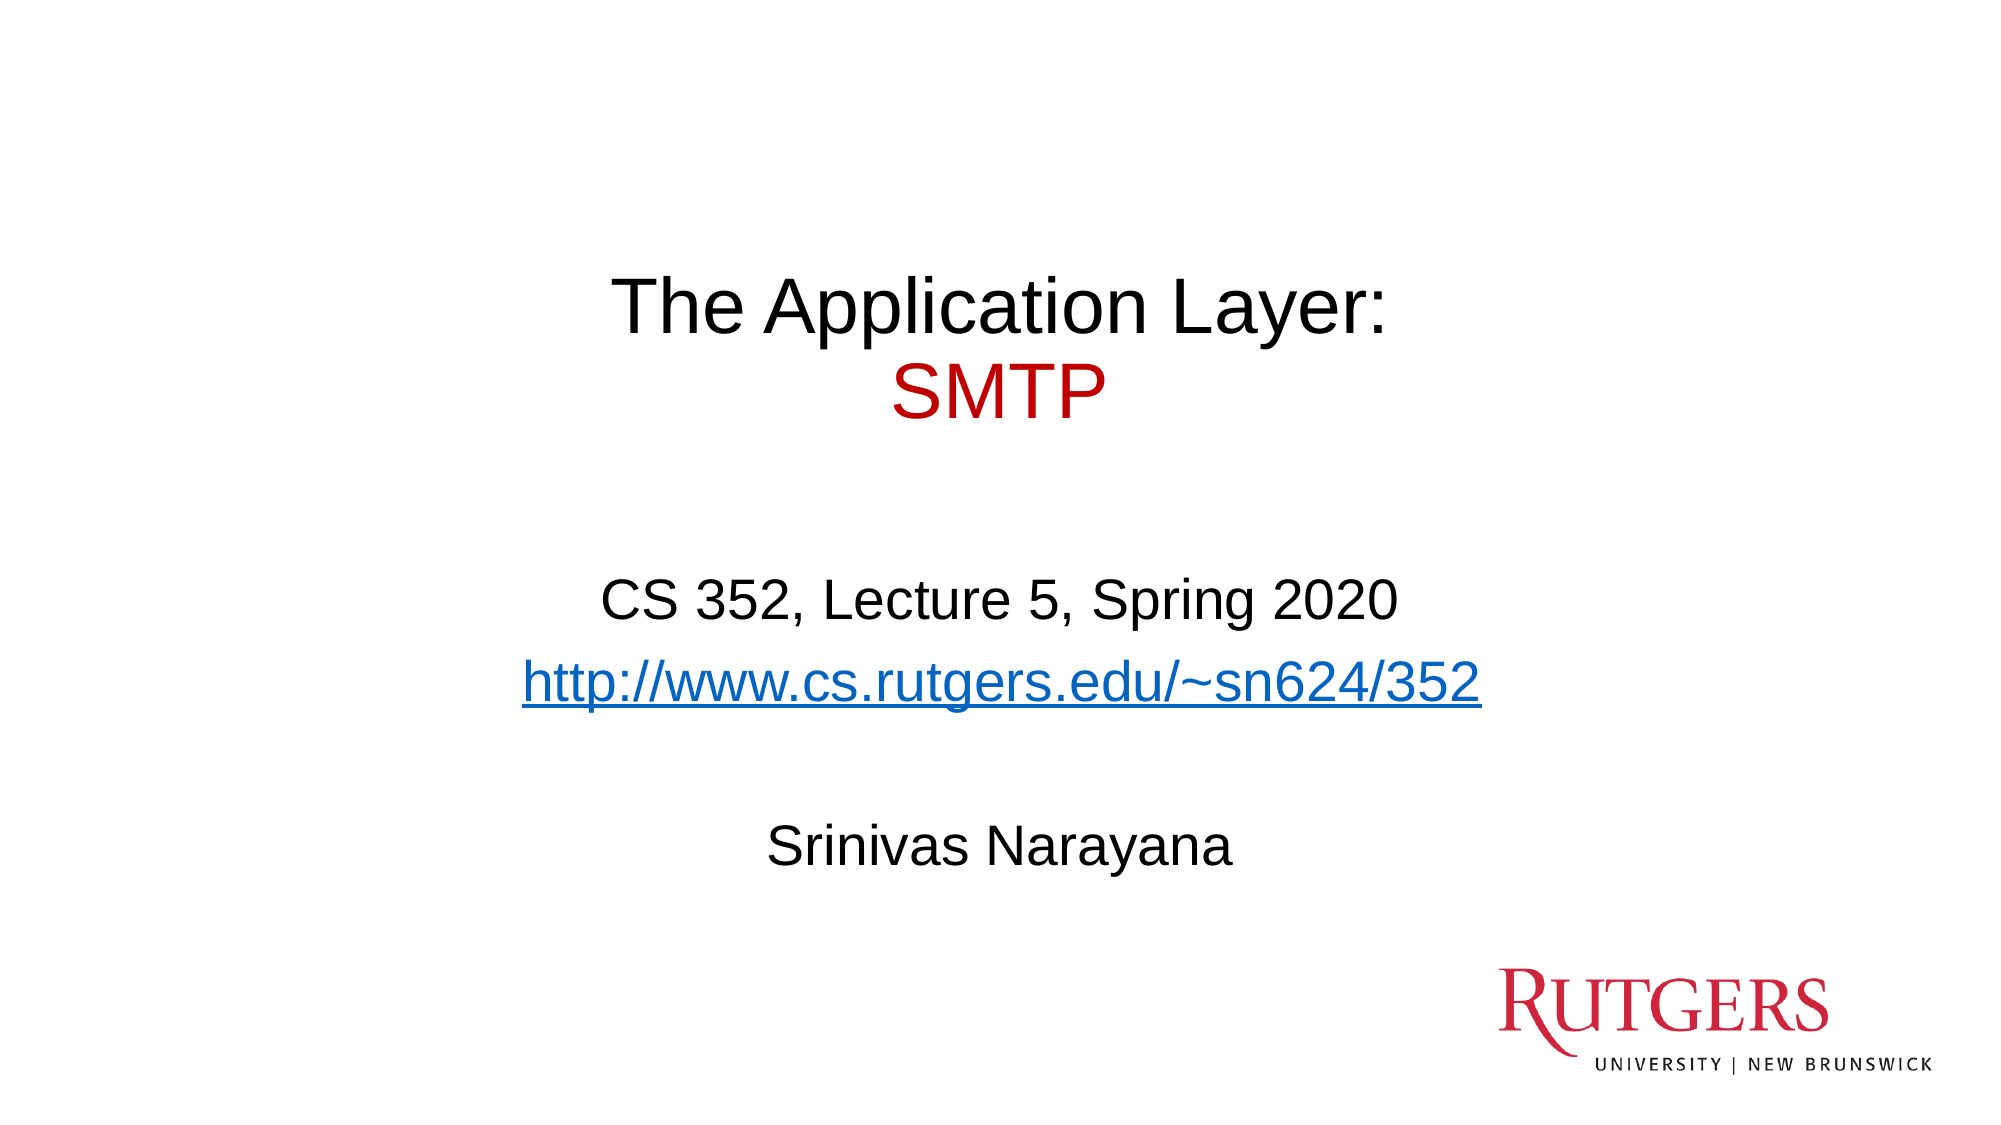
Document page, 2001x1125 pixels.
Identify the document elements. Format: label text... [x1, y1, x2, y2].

subtitle CS 352, Lecture 5, Spring 2020 http://www.cs.rutgers.edu/~sn624/352 Srinivas Narayana [249, 562, 1750, 888]
title The Application Layer: SMTP [362, 255, 1638, 444]
picture [1487, 947, 1956, 1097]
slide_number 1 [1412, 1042, 1863, 1103]
